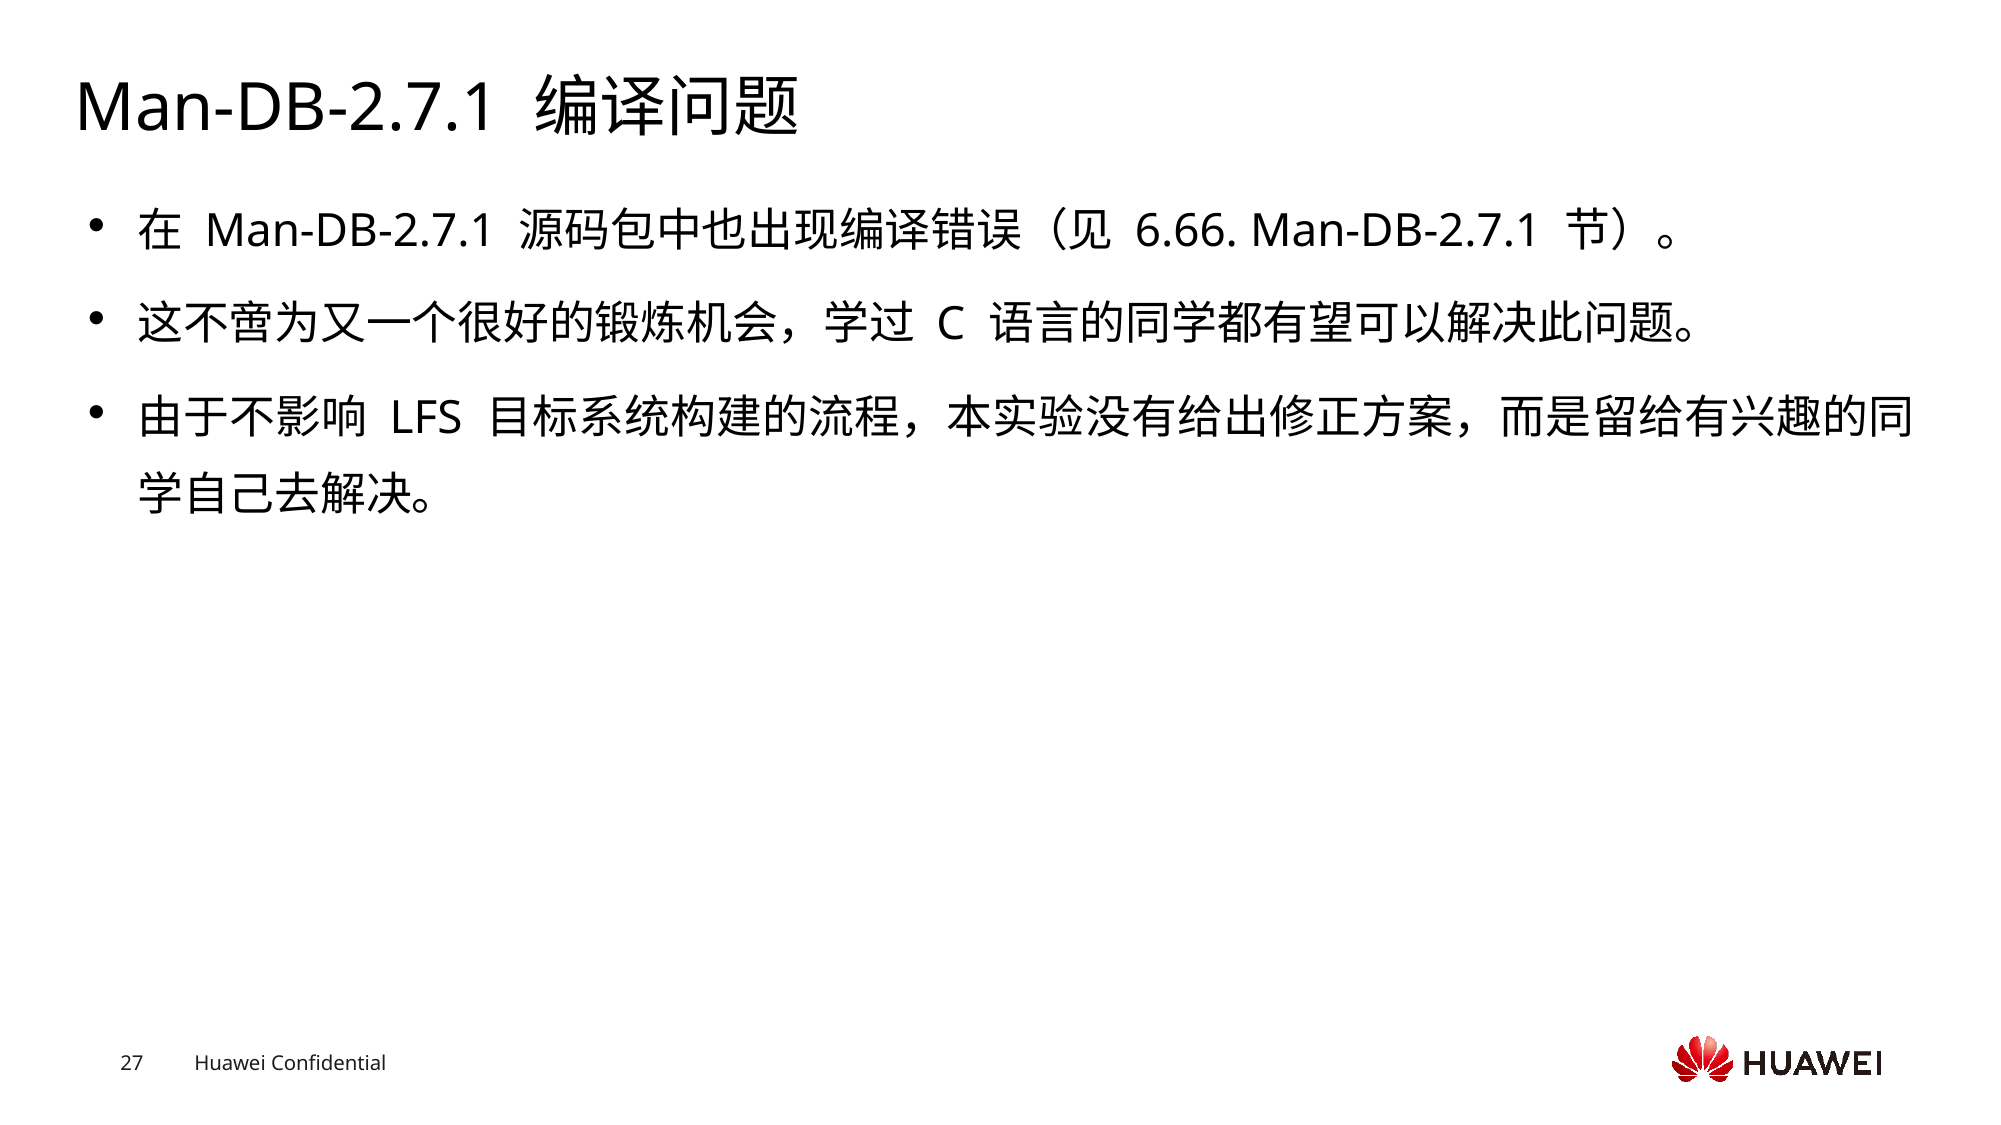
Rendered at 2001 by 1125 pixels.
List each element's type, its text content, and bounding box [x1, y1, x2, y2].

picture [1672, 1036, 1881, 1082]
list 在 Man-DB-2.7.1 源码包中也出现编译错误（见 6.66. Man-DB-2.7.1 节）。 这不啻为又一个很好的锻炼机会，学过 C 语言的同学都有望可以解决此问题。 由于不影响 LFS 目标系统构建的流程，本实验没有给出修正方案，而是留给有兴趣的同学自己去解决。 [74, 171, 1928, 973]
title Man-DB-2.7.1 编译问题 [74, 73, 1928, 154]
